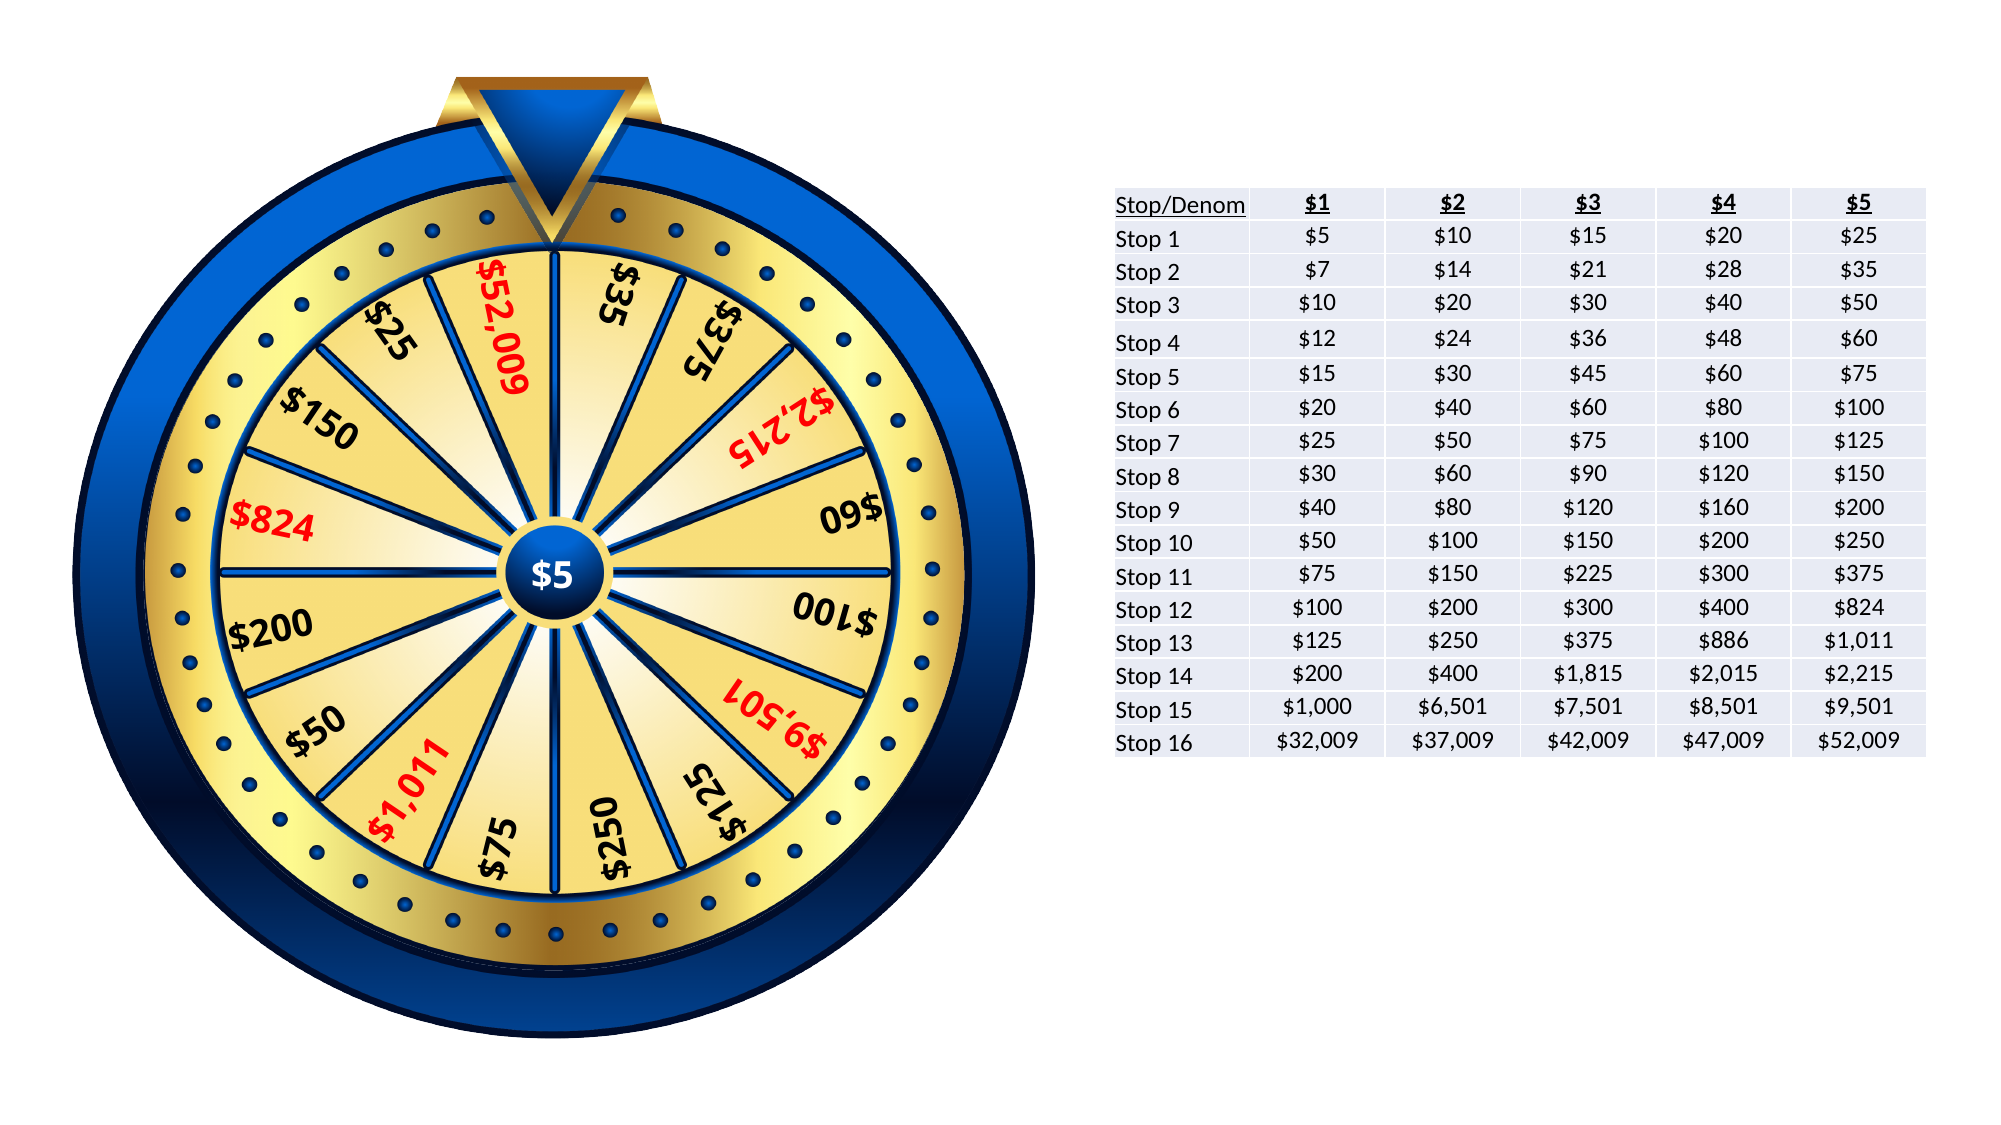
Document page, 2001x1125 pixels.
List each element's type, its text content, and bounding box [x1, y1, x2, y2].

table_cell $52,009 [1792, 725, 1926, 757]
table_cell Stop 3 [1115, 288, 1249, 319]
table_cell $28 [1657, 254, 1790, 286]
table_cell $100 [1657, 426, 1790, 457]
table_cell Stop 9 [1115, 492, 1249, 524]
table_cell $200 [1792, 492, 1926, 524]
table_cell Stop 14 [1115, 659, 1249, 690]
table_cell $35 [1792, 254, 1926, 286]
table_cell $200 [1386, 592, 1520, 624]
table_cell $375 [1521, 626, 1655, 657]
picture [25, 39, 1082, 1092]
table_header $3 [1521, 188, 1655, 219]
table_cell $20 [1657, 221, 1790, 253]
table_cell $75 [1792, 359, 1926, 391]
table_cell $25 [1792, 221, 1926, 253]
table_cell Stop 2 [1115, 254, 1249, 286]
table_cell $37,009 [1386, 725, 1520, 757]
table_cell $300 [1521, 592, 1655, 624]
table_cell Stop 13 [1115, 626, 1249, 657]
table_cell $9,501 [1792, 692, 1926, 724]
table_cell $100 [1792, 392, 1926, 424]
table_cell $12 [1250, 321, 1384, 357]
table_cell $8,501 [1657, 692, 1790, 724]
table_cell $1,000 [1250, 692, 1384, 724]
table_cell $32,009 [1250, 725, 1384, 757]
table_cell $824 [1792, 592, 1926, 624]
table_header $5 [1792, 188, 1926, 219]
table_cell $400 [1657, 592, 1790, 624]
table_cell $60 [1792, 321, 1926, 357]
table_cell $60 [1657, 359, 1790, 391]
table_cell $40 [1250, 492, 1384, 524]
table_cell $7 [1250, 254, 1384, 286]
table_cell $7,501 [1521, 692, 1655, 724]
table_cell $160 [1657, 492, 1790, 524]
table_cell $2,015 [1657, 659, 1790, 690]
table_cell Stop 7 [1115, 426, 1249, 457]
table_cell $15 [1521, 221, 1655, 253]
table_cell $100 [1386, 526, 1520, 557]
table_cell $50 [1386, 426, 1520, 457]
table_cell $30 [1521, 288, 1655, 319]
table_cell $40 [1657, 288, 1790, 319]
table_cell $60 [1386, 459, 1520, 491]
table_cell $150 [1792, 459, 1926, 491]
table_cell $20 [1250, 392, 1384, 424]
table_cell $60 [1521, 392, 1655, 424]
table_cell Stop 12 [1115, 592, 1249, 624]
table_cell $25 [1250, 426, 1384, 457]
table_cell $250 [1386, 626, 1520, 657]
table_cell Stop 1 [1115, 221, 1249, 253]
table_cell $886 [1657, 626, 1790, 657]
table_cell $375 [1792, 559, 1926, 590]
table_cell $30 [1250, 459, 1384, 491]
table_cell $200 [1657, 526, 1790, 557]
table_header Stop/Denom [1115, 188, 1249, 219]
table_cell $5 [1250, 221, 1384, 253]
table_cell $20 [1386, 288, 1520, 319]
table_cell $40 [1386, 392, 1520, 424]
table_header $2 [1386, 188, 1520, 219]
table_cell $24 [1386, 321, 1520, 357]
table_cell $6,501 [1386, 692, 1520, 724]
table_cell $75 [1250, 559, 1384, 590]
table_cell $50 [1250, 526, 1384, 557]
table_cell Stop 6 [1115, 392, 1249, 424]
table_cell $80 [1657, 392, 1790, 424]
table_cell $42,009 [1521, 725, 1655, 757]
table_cell Stop 4 [1115, 321, 1249, 357]
table_cell $50 [1792, 288, 1926, 319]
table_cell Stop 8 [1115, 459, 1249, 491]
table_cell Stop 11 [1115, 559, 1249, 590]
table_cell $14 [1386, 254, 1520, 286]
table_cell $400 [1386, 659, 1520, 690]
table_header $1 [1250, 188, 1384, 219]
table_cell $36 [1521, 321, 1655, 357]
table_cell $21 [1521, 254, 1655, 286]
table_cell $150 [1386, 559, 1520, 590]
table_cell $120 [1521, 492, 1655, 524]
table_cell $125 [1250, 626, 1384, 657]
table_cell $225 [1521, 559, 1655, 590]
table_cell $10 [1386, 221, 1520, 253]
table_cell $48 [1657, 321, 1790, 357]
table_cell $90 [1521, 459, 1655, 491]
table_cell $125 [1792, 426, 1926, 457]
table_cell Stop 5 [1115, 359, 1249, 391]
table_cell Stop 16 [1115, 725, 1249, 757]
table_cell $2,215 [1792, 659, 1926, 690]
table_cell $15 [1250, 359, 1384, 391]
table_cell $200 [1250, 659, 1384, 690]
table_cell $30 [1386, 359, 1520, 391]
table_cell $1,011 [1792, 626, 1926, 657]
table_header $4 [1657, 188, 1790, 219]
table_cell $250 [1792, 526, 1926, 557]
table_cell $120 [1657, 459, 1790, 491]
table_cell $47,009 [1657, 725, 1790, 757]
table_cell $100 [1250, 592, 1384, 624]
table_cell Stop 15 [1115, 692, 1249, 724]
table_cell Stop 10 [1115, 526, 1249, 557]
table_cell $300 [1657, 559, 1790, 590]
table_cell $80 [1386, 492, 1520, 524]
table_cell $1,815 [1521, 659, 1655, 690]
table_cell $150 [1521, 526, 1655, 557]
table_cell $45 [1521, 359, 1655, 391]
table_cell $10 [1250, 288, 1384, 319]
table_cell $75 [1521, 426, 1655, 457]
